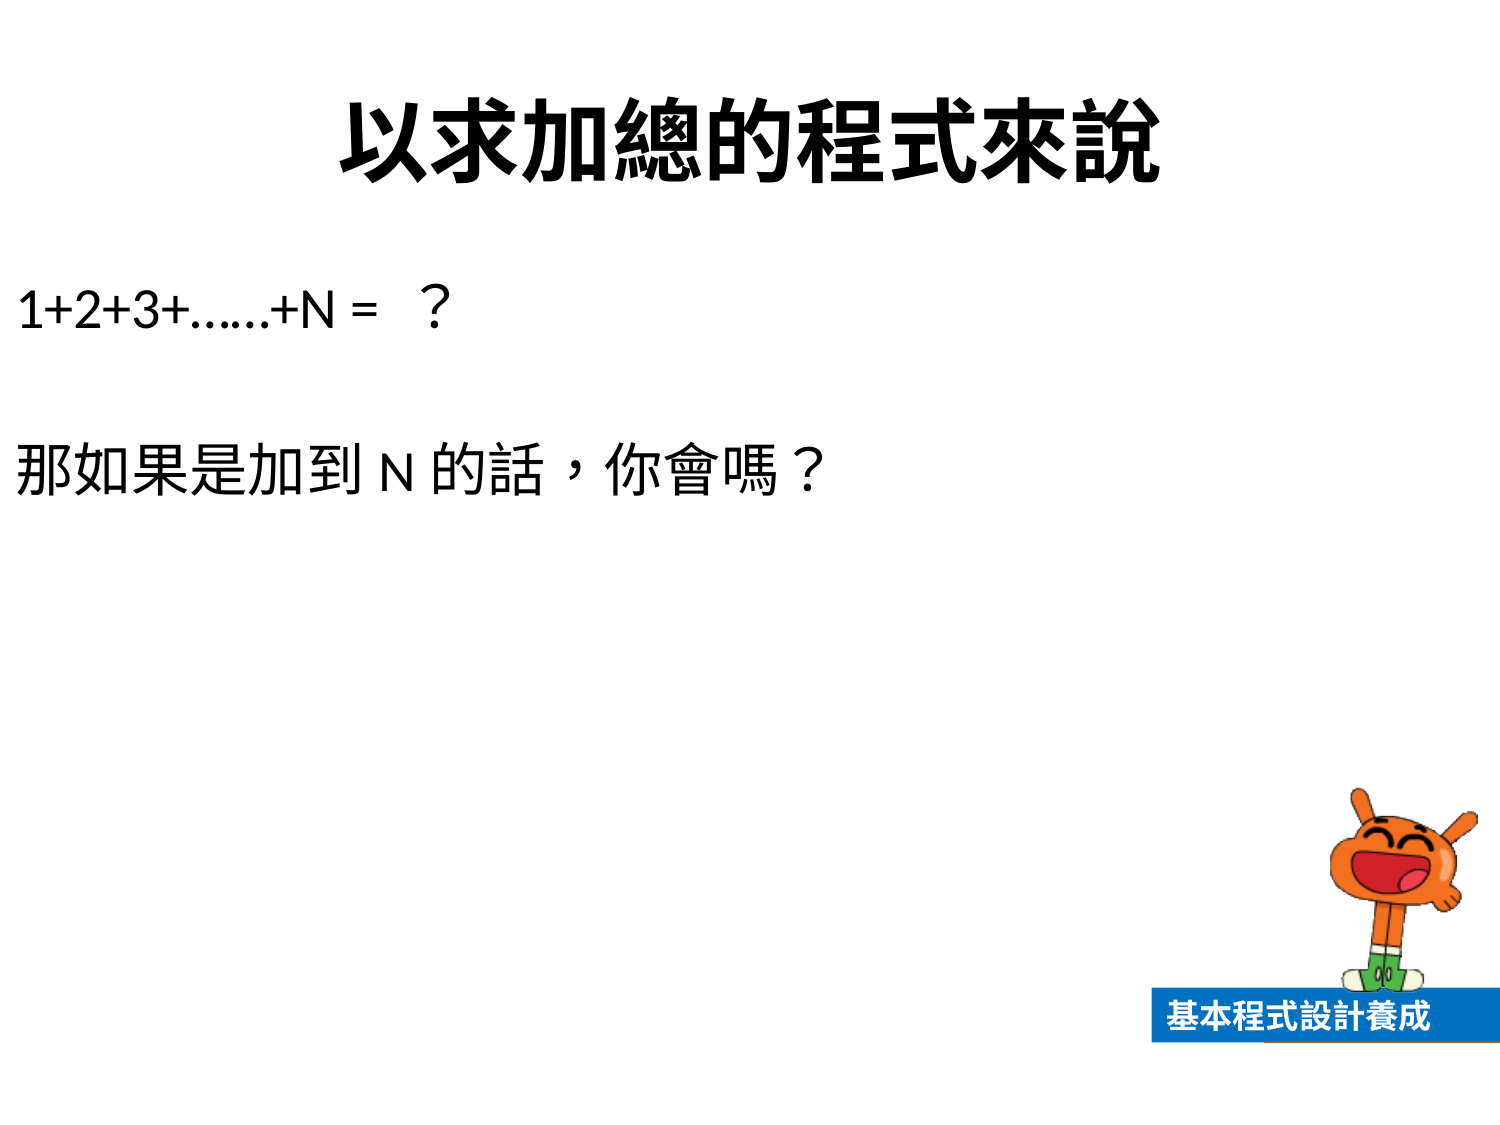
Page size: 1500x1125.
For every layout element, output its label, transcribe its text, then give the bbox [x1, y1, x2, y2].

list 1+2+3+……+N = ？ 那如果是加到N的話，你會嗎？ [0, 262, 1500, 1125]
title 以求加總的程式來說 [75, 45, 1425, 233]
